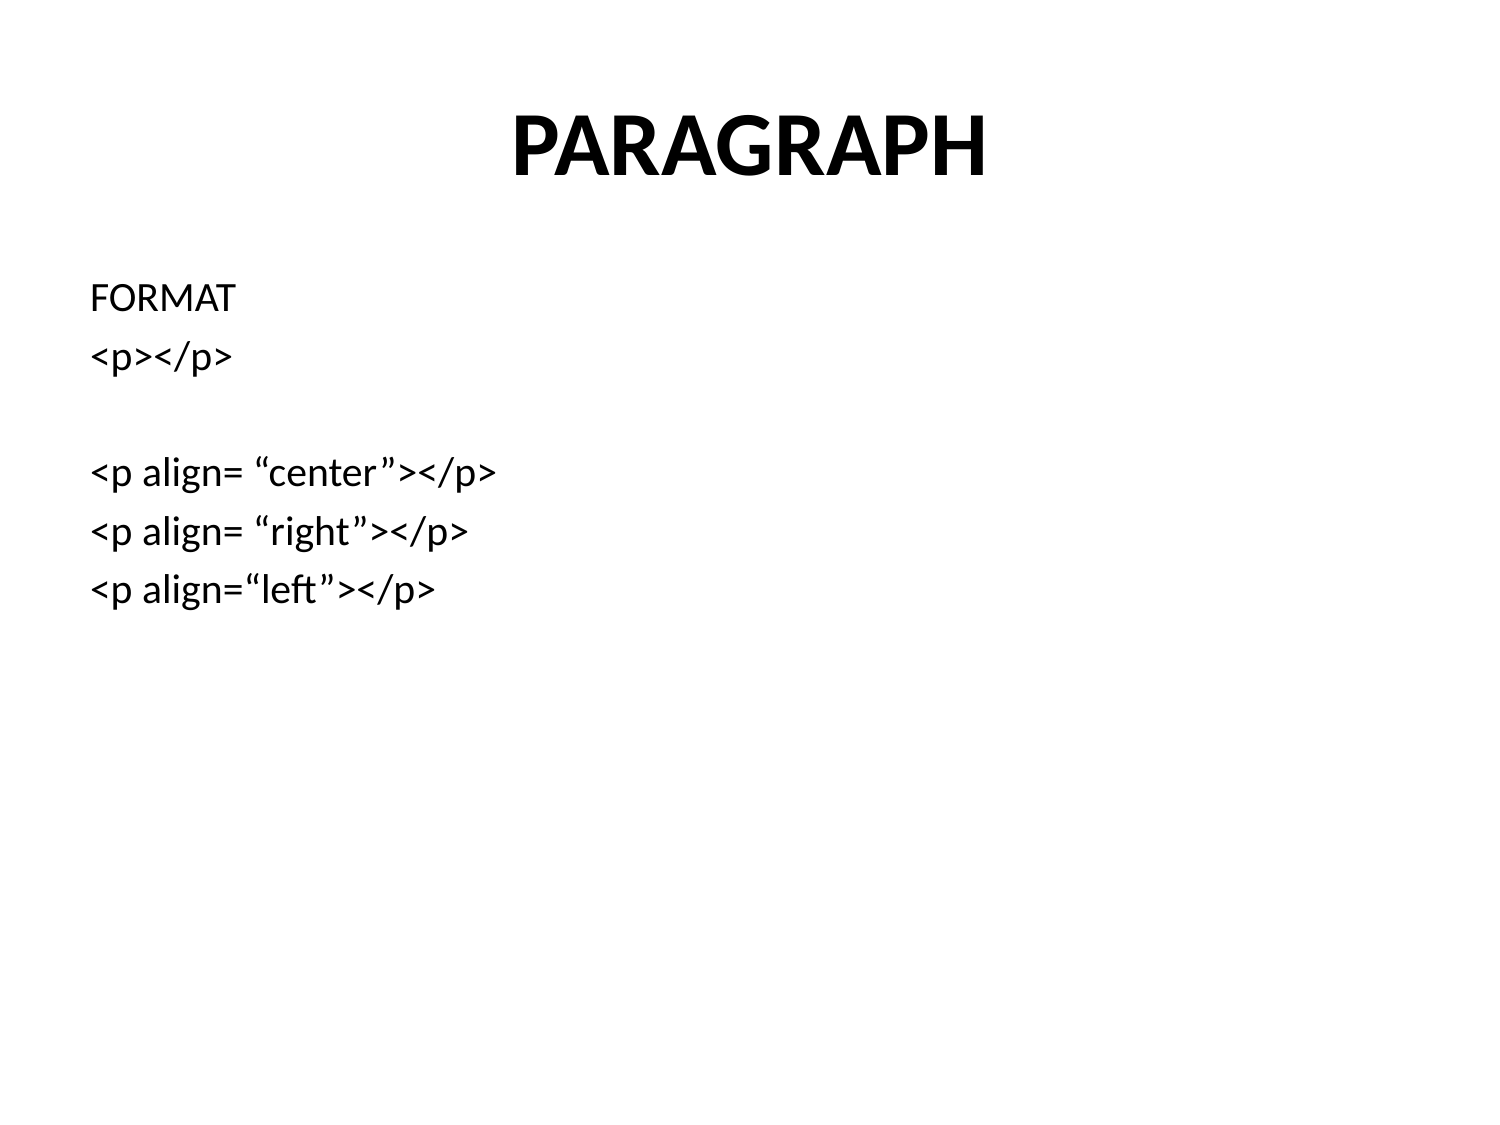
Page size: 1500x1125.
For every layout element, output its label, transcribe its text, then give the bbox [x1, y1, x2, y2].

title PARAGRAPH [75, 45, 1425, 233]
list FORMAT <p></p> <p align= “center”></p> <p align= “right”></p> <p align=“left”></p> [75, 262, 1425, 1005]
